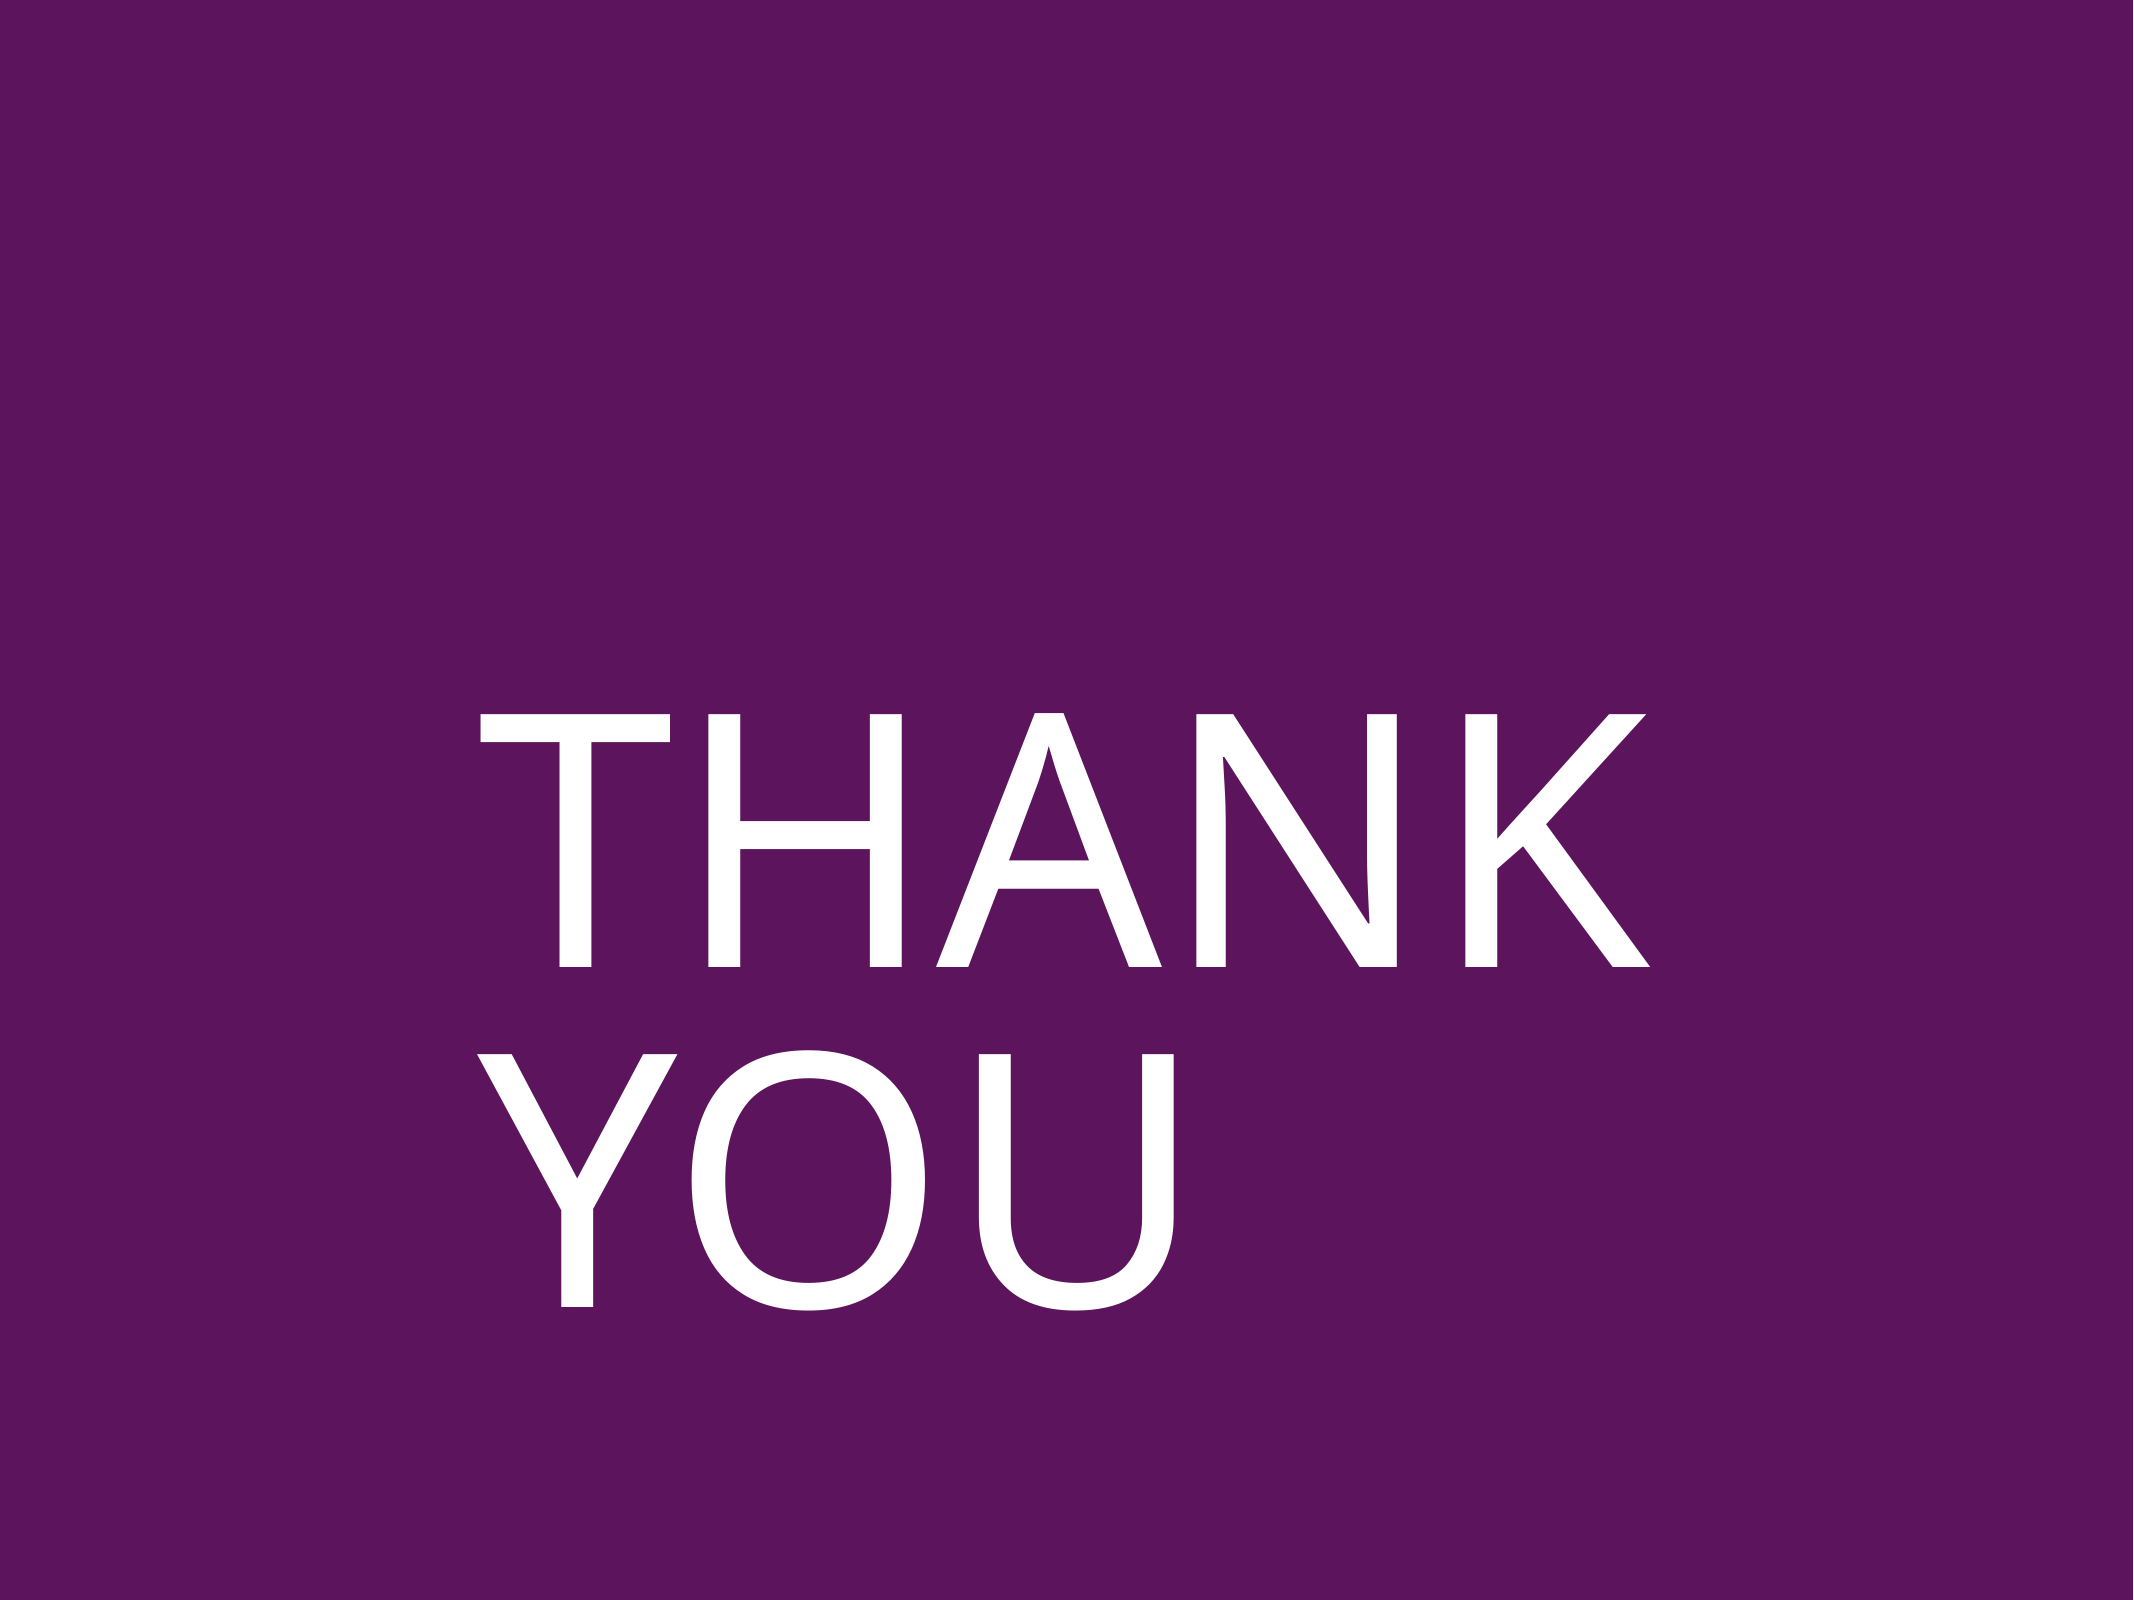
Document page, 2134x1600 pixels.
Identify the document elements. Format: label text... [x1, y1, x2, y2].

title Thank you [468, 686, 2134, 1430]
